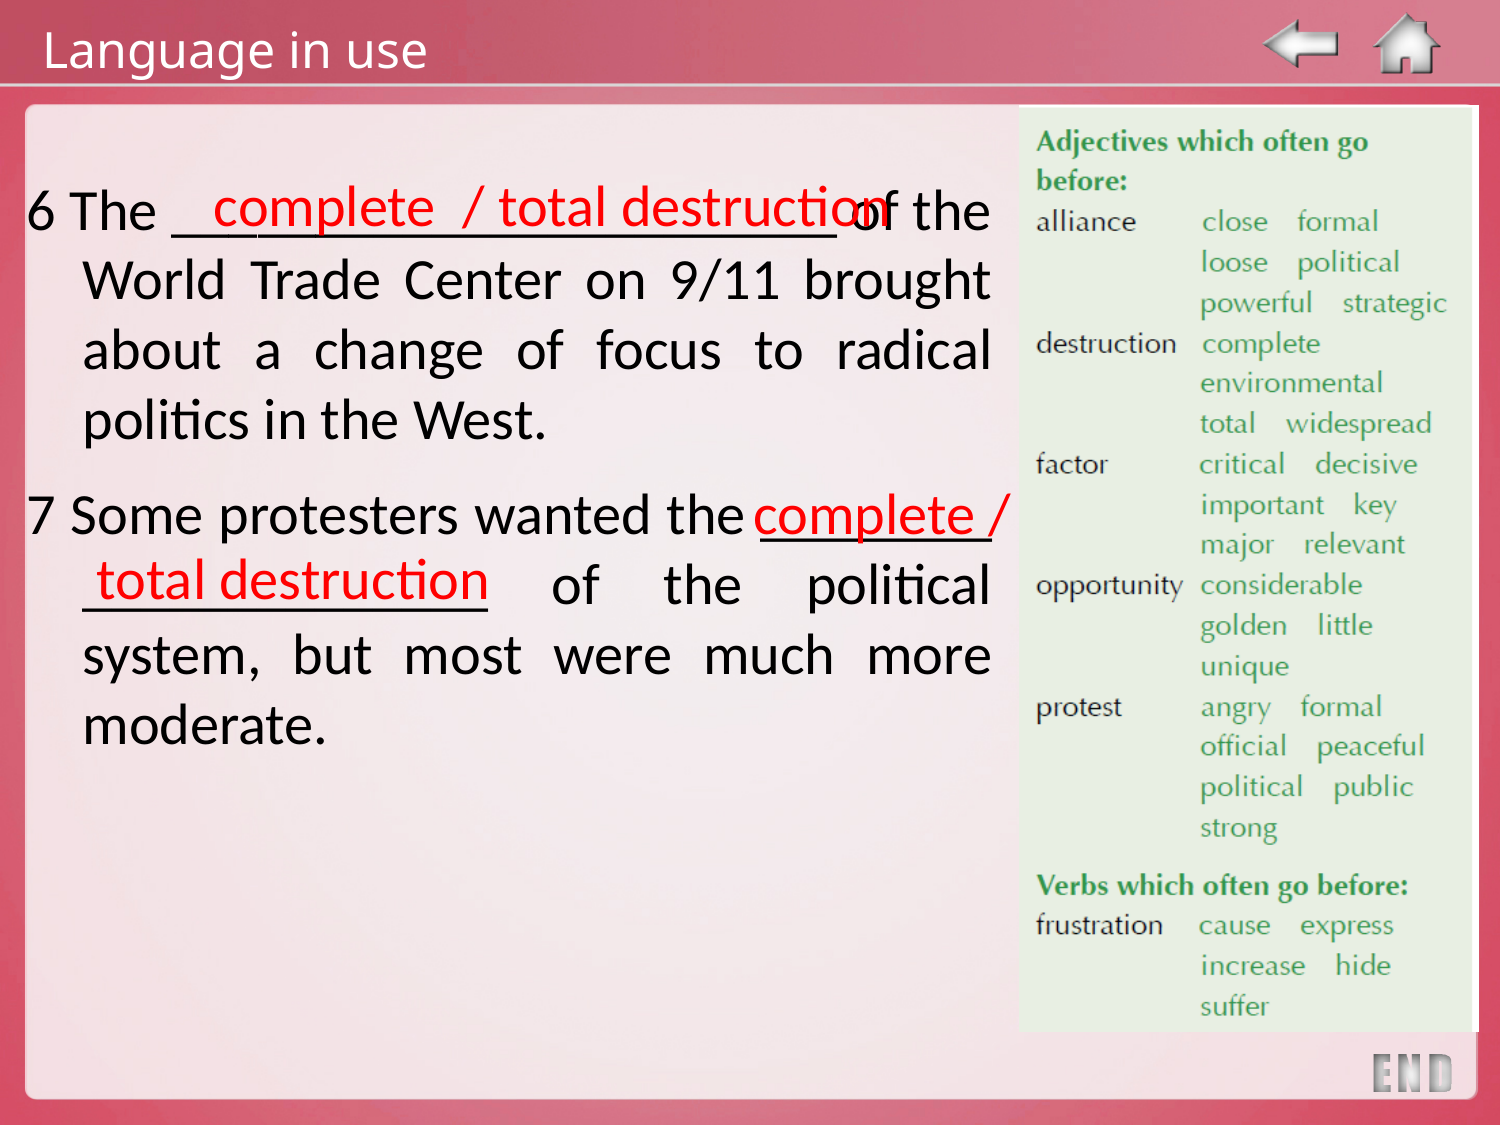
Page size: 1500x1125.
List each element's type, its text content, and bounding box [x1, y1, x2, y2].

picture [0, 0, 1500, 1125]
text_box Language in use [27, 11, 582, 87]
text_box complete / [738, 468, 1014, 554]
list 6 The _______________________ of the World Trade Center on 9/11 brought about a change of focus to radical politics in the West. 7 Some protesters wanted the ________ ______________ of the political system, but most were much more moderate. [11, 164, 1008, 1098]
text_box total destruction [81, 539, 551, 621]
text_box complete / total destruction [199, 160, 926, 245]
